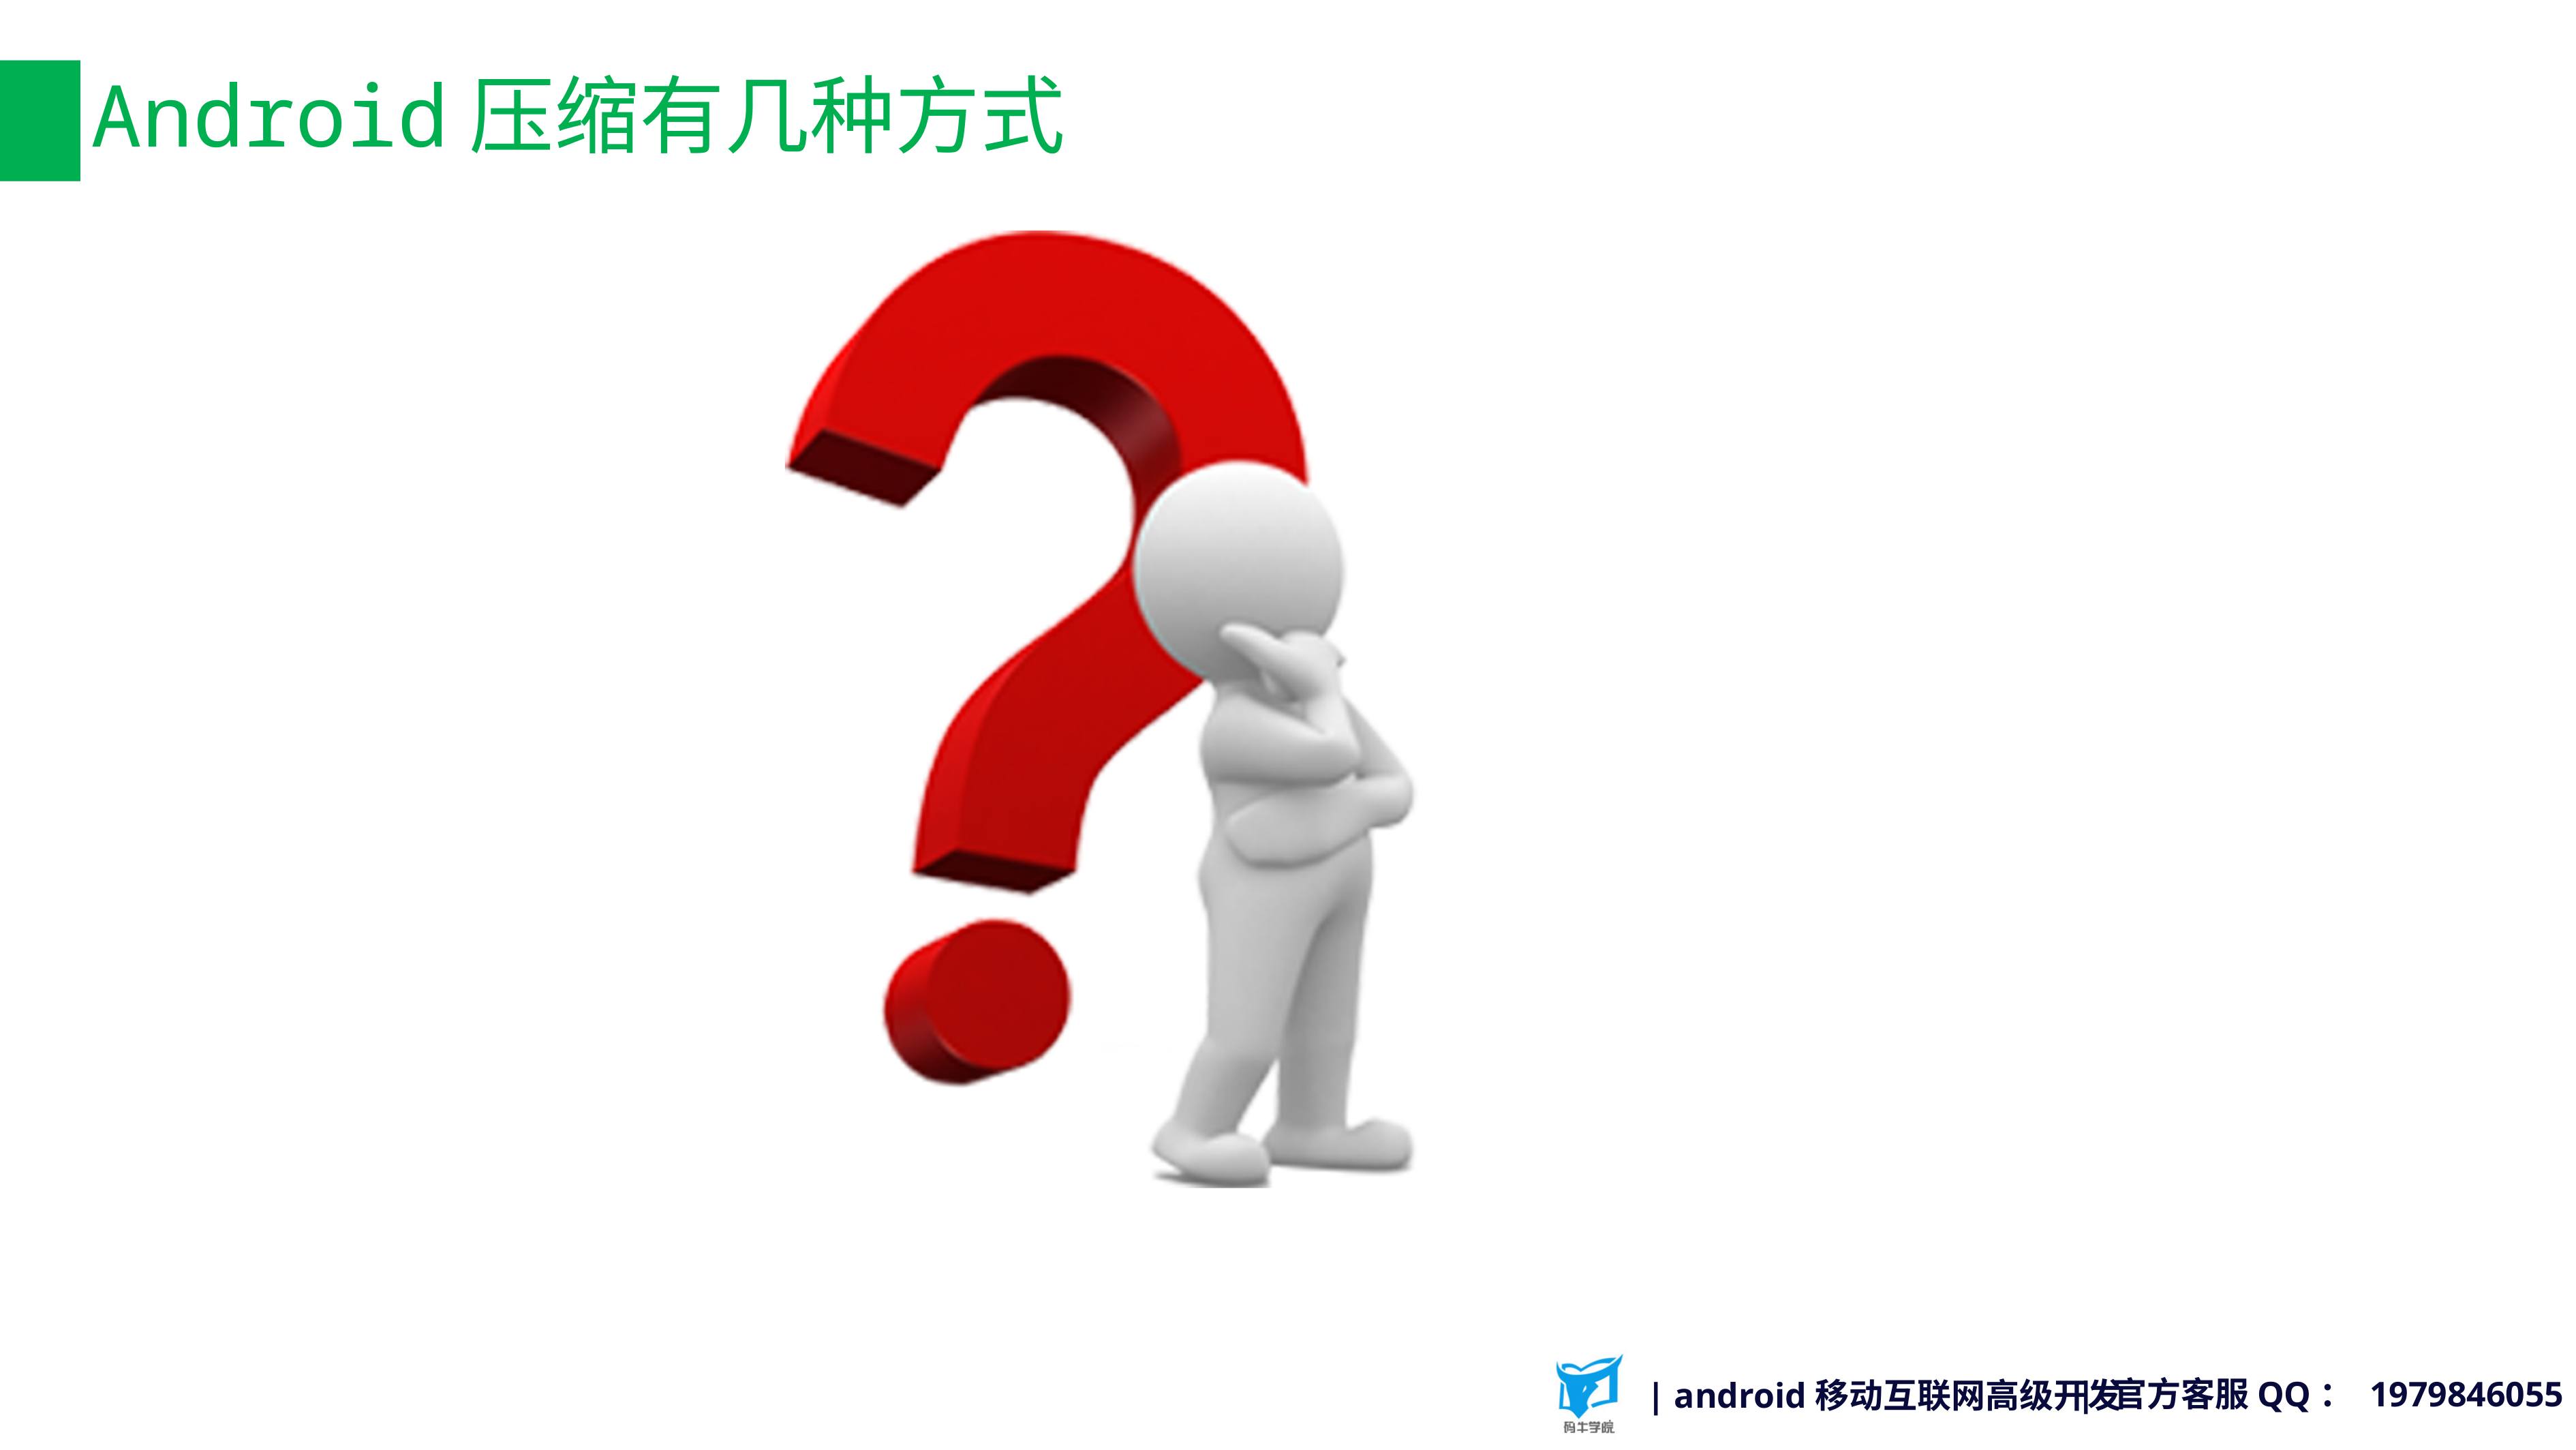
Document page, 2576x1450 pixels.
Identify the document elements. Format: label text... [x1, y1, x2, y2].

picture [1544, 1349, 1635, 1440]
title Android压缩有几种方式 [80, 58, 2496, 181]
picture [311, 211, 1902, 1213]
